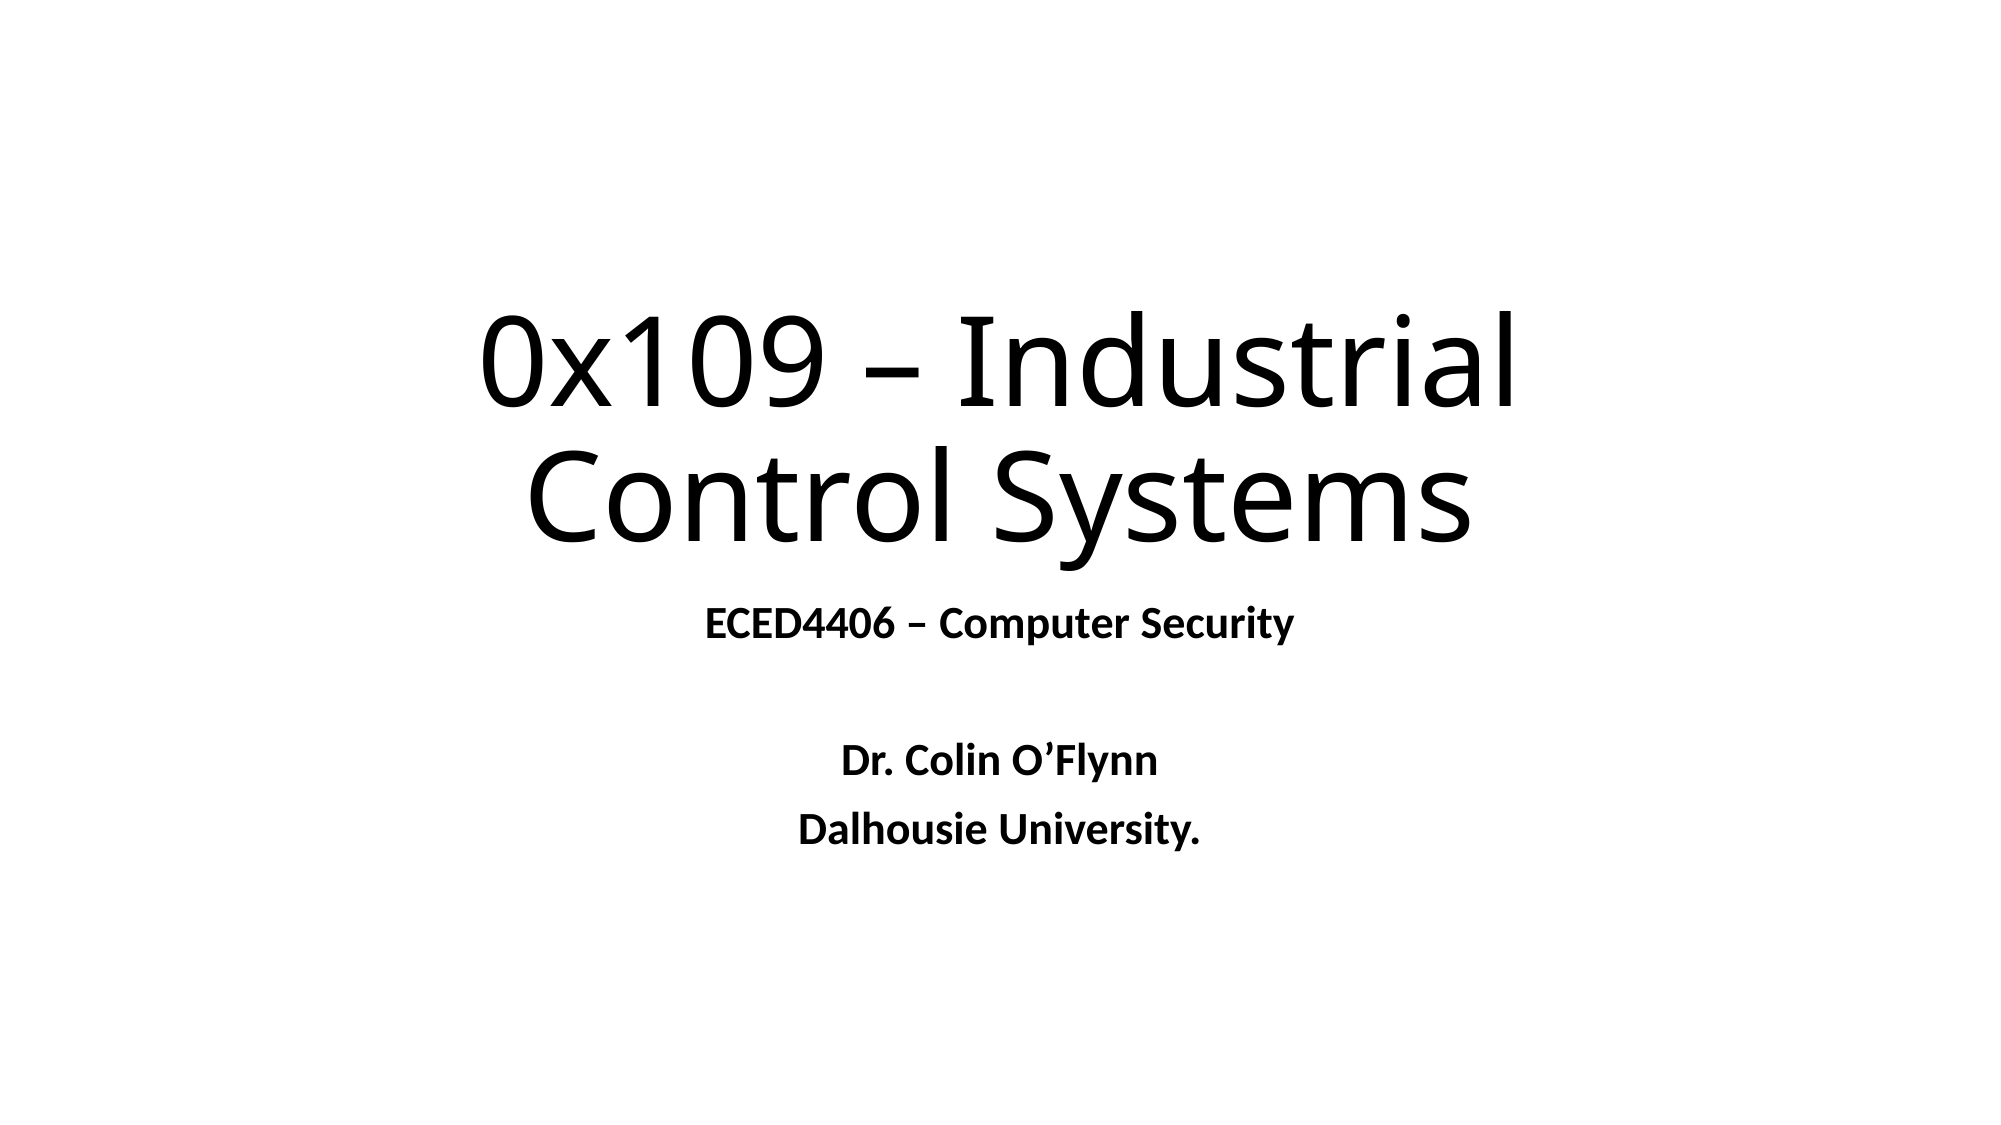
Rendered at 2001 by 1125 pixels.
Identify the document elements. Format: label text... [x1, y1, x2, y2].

subtitle ECED4406 – Computer Security Dr. Colin O’Flynn Dalhousie University. [249, 590, 1750, 863]
title 0x109 – Industrial Control Systems [249, 184, 1750, 576]
